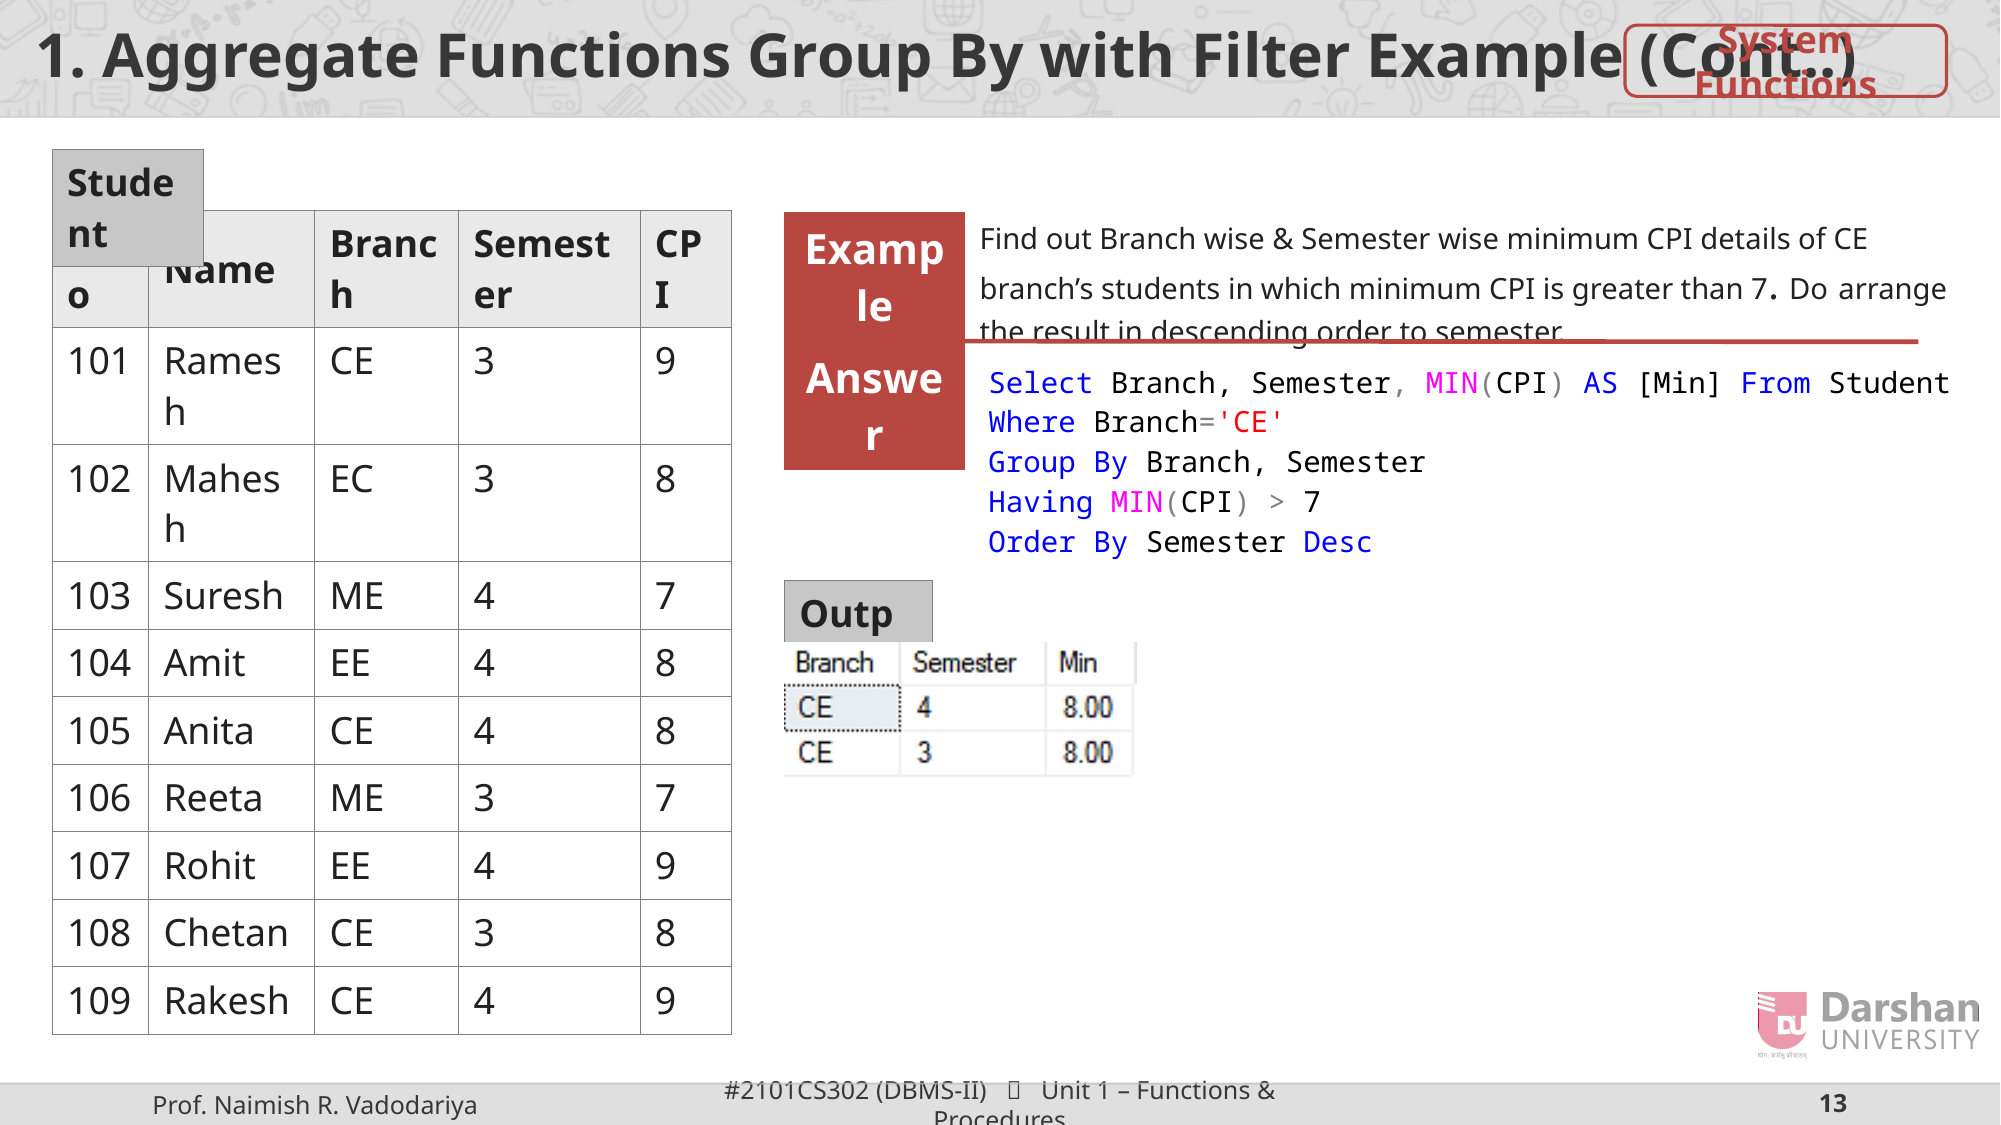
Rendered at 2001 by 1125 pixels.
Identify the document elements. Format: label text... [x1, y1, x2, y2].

table_cell 9 [641, 328, 731, 444]
table_cell 9 [641, 832, 731, 899]
table_cell 107 [53, 832, 148, 899]
table_cell Reeta [149, 765, 314, 831]
table_cell Mahesh [149, 445, 314, 561]
table_cell 3 [459, 328, 640, 444]
table_cell Ramesh [149, 328, 314, 444]
table_cell Rakesh [149, 967, 314, 1034]
table_header Rno [53, 267, 148, 327]
table_cell 7 [641, 562, 731, 629]
table_cell 109 [53, 967, 148, 1034]
table_cell 102 [53, 445, 148, 561]
table_cell ME [315, 562, 458, 629]
table_cell 4 [459, 697, 640, 764]
table_header CPI [641, 211, 731, 327]
table_header Branch [315, 211, 458, 327]
table_header Find out Branch wise & Semester wise minimum CPI details of CE branch’s students in which minimum CPI is greater than 7. Do arrange the result in descending order to semester. [965, 210, 1966, 359]
table_cell 3 [459, 900, 640, 966]
table_cell 3 [459, 765, 640, 831]
table_cell CE [315, 328, 458, 444]
table_cell 7 [641, 765, 731, 831]
table_cell Anita [149, 697, 314, 764]
table_header Output [785, 581, 932, 642]
table_cell CE [315, 900, 458, 966]
table_cell Amit [149, 630, 314, 696]
table_cell Chetan [149, 900, 314, 966]
table_cell 8 [641, 697, 731, 764]
table_cell 103 [53, 562, 148, 629]
table_cell 105 [53, 697, 148, 764]
table_cell 4 [459, 630, 640, 696]
table_header Example [784, 212, 965, 338]
table_cell 3 [459, 445, 640, 561]
table_cell 8 [641, 445, 731, 561]
table_cell ME [315, 765, 458, 831]
table_cell 4 [459, 967, 640, 1034]
table_cell CE [315, 697, 458, 764]
table_header Answer [784, 342, 965, 470]
table_cell 4 [459, 562, 640, 629]
table_cell 8 [641, 630, 731, 696]
table_cell Suresh [149, 562, 314, 629]
table_cell EC [315, 445, 458, 561]
table_cell 101 [53, 328, 148, 444]
table_header Semester [459, 211, 640, 327]
text_box SELECT DATEPART(YEAR, GETDATE()) AS 'Year'; SELECT DATEPART(MONTH, GETDATE()) AS 'Month'; SELECT DATEPART(DAY, GETDATE()) AS 'Day'; SELECT DATEPART(WEEK, GETDATE()) AS 'Week'; SELECT DATEPART(HOUR, GETDATE()) AS 'Hour'; SELECT DATEPART(MINUTE, GETDATE()) AS 'Minute'; SELECT DATEPART(SECOND, GETDATE()) AS 'Second'; [1758, 992, 1979, 1059]
picture [784, 642, 1137, 780]
table_cell 4 [459, 832, 640, 899]
table_cell 104 [53, 630, 148, 696]
table_cell 108 [53, 900, 148, 966]
title 1. Aggregate Functions Group By with Filter Example (Cont..) [0, 0, 2000, 117]
text_box System Functions [1623, 24, 1948, 98]
table_cell EE [315, 832, 458, 899]
table_cell 9 [641, 967, 731, 1034]
table_cell Rohit [149, 832, 314, 899]
table_header Name [149, 211, 314, 327]
table_header Select Branch, Semester, MIN(CPI) AS [Min] From Student Where Branch='CE' Group By Branch, Semester Having MIN(CPI) > 7 Order By Semester Desc [973, 354, 1997, 568]
table_header Student [53, 150, 203, 266]
table_cell 8 [641, 900, 731, 966]
table_cell CE [315, 967, 458, 1034]
table_cell EE [315, 630, 458, 696]
table_cell 106 [53, 765, 148, 831]
